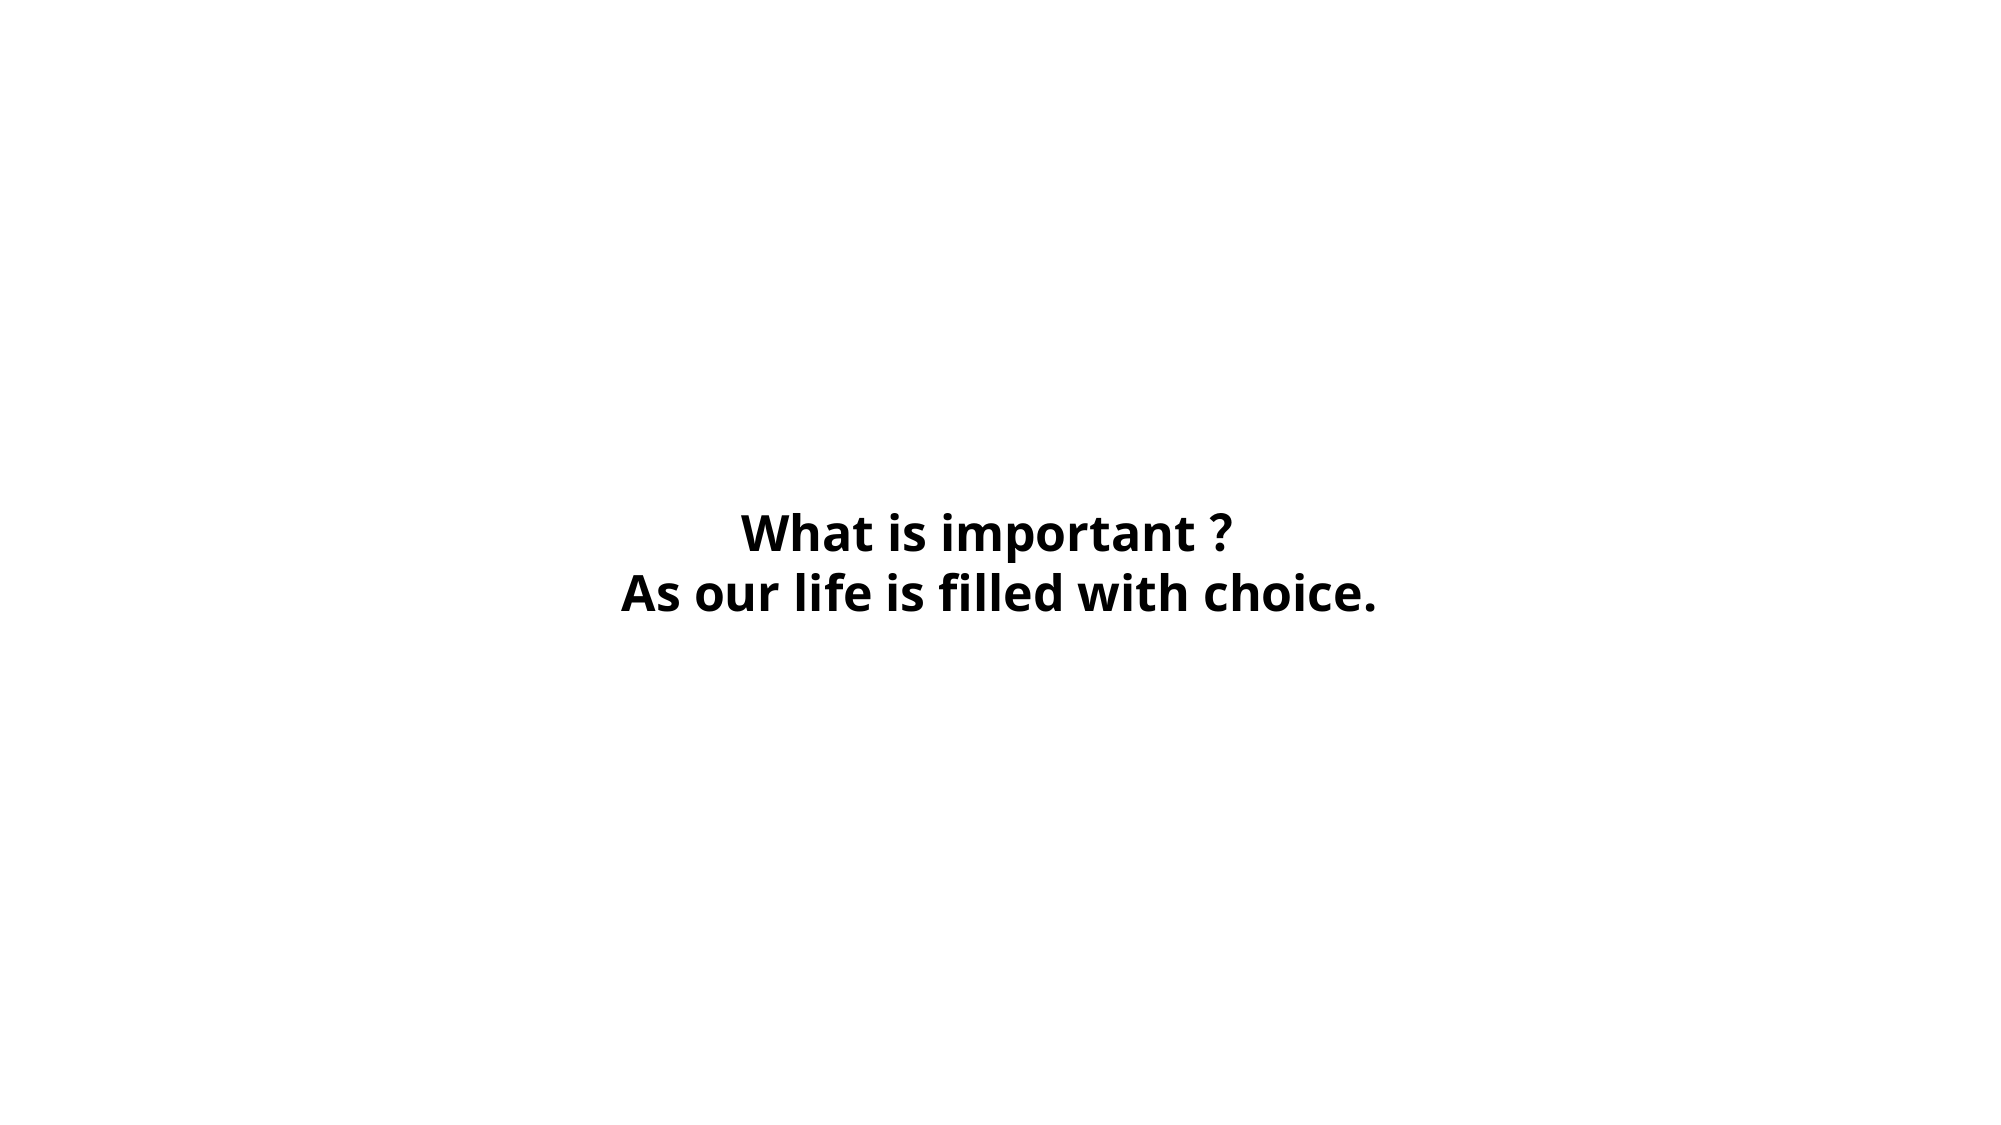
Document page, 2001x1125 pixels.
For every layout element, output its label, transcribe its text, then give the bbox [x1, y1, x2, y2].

text_box What is important？ As our life is filled with choice. [359, 494, 1641, 629]
